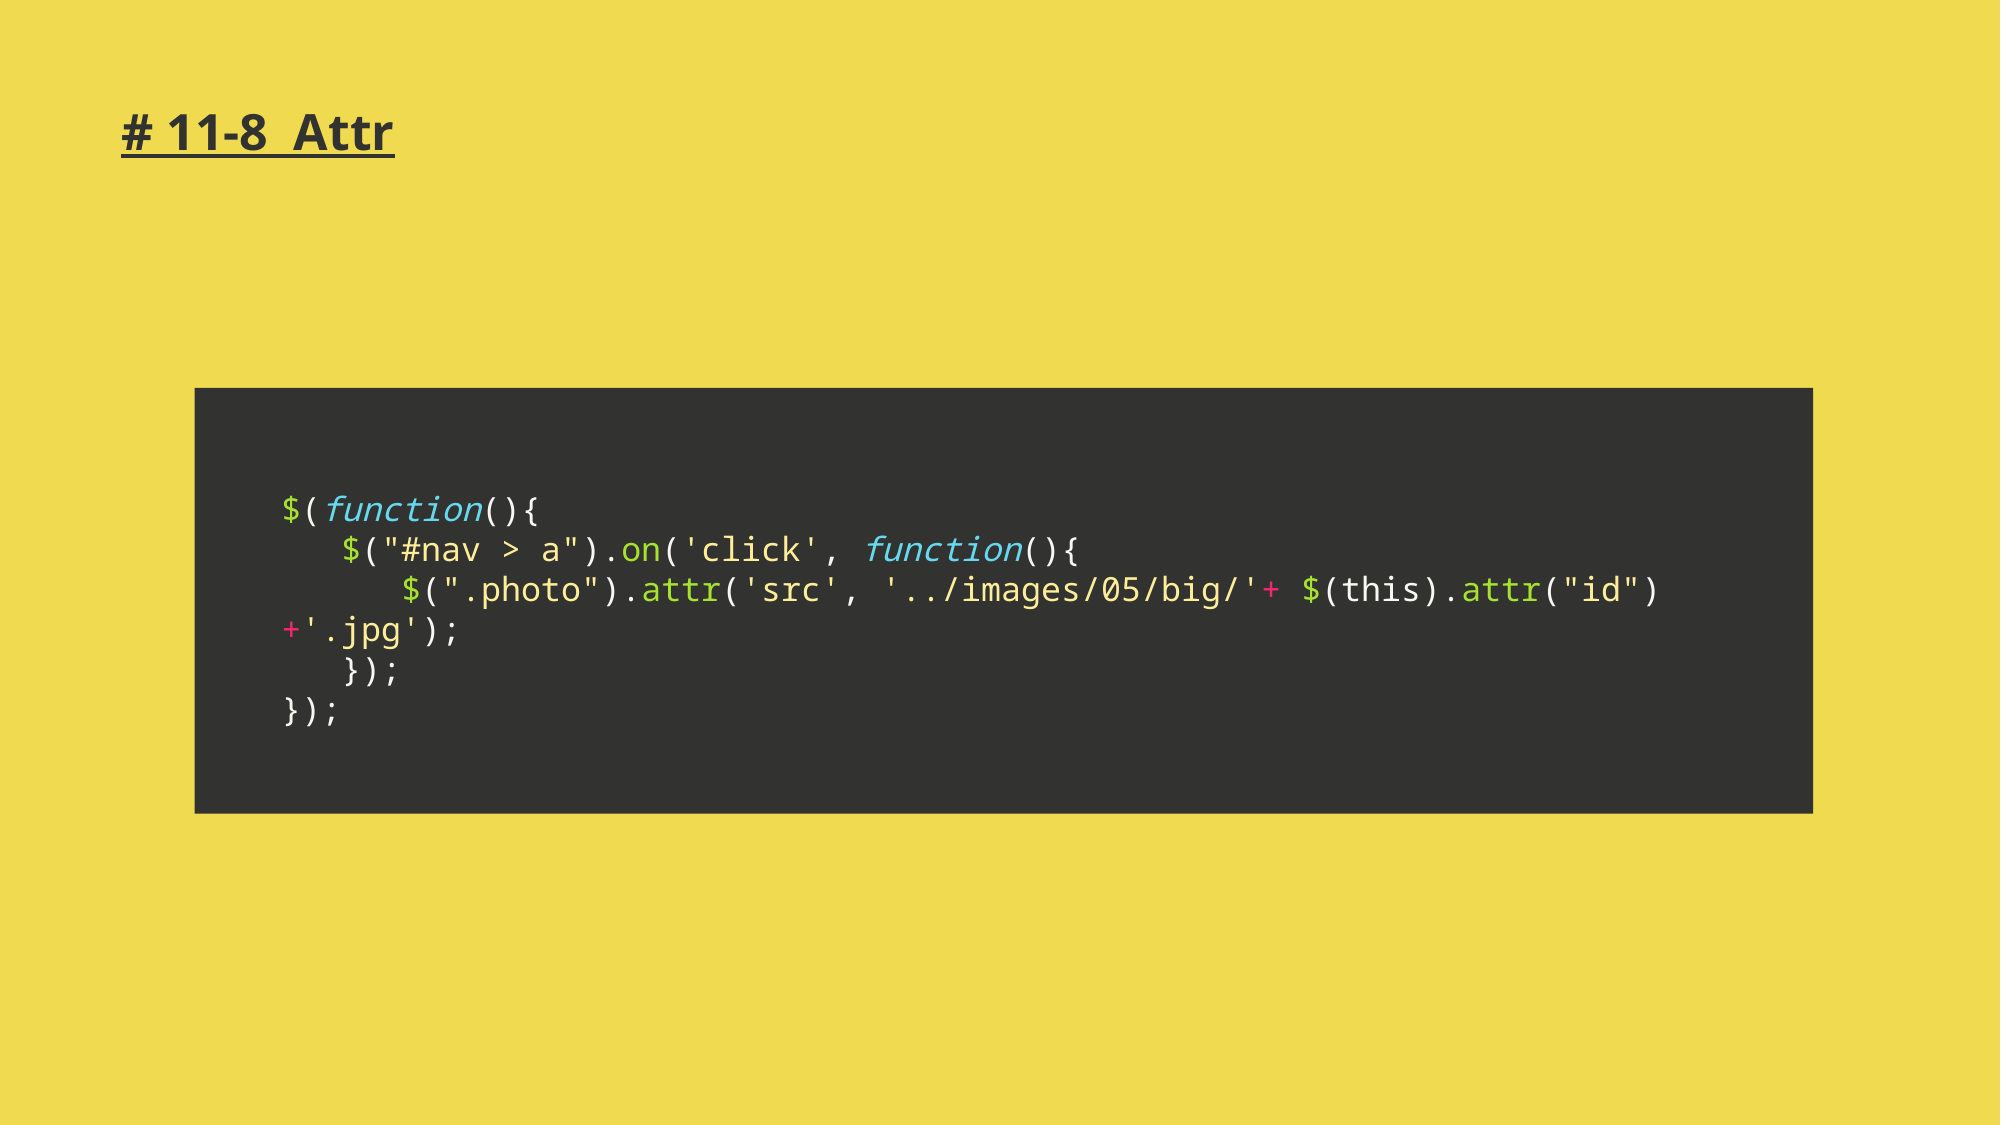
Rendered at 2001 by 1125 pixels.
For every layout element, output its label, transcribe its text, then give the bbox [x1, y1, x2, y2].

text_box [194, 387, 1814, 815]
title # 11-8 Attr [106, 87, 835, 182]
text_box $(function(){ $("#nav > a").on('click', function(){ $(".photo").attr('src', '../images/05/big/'+ $(this).attr("id") +'.jpg'); }); }); [266, 481, 1773, 736]
